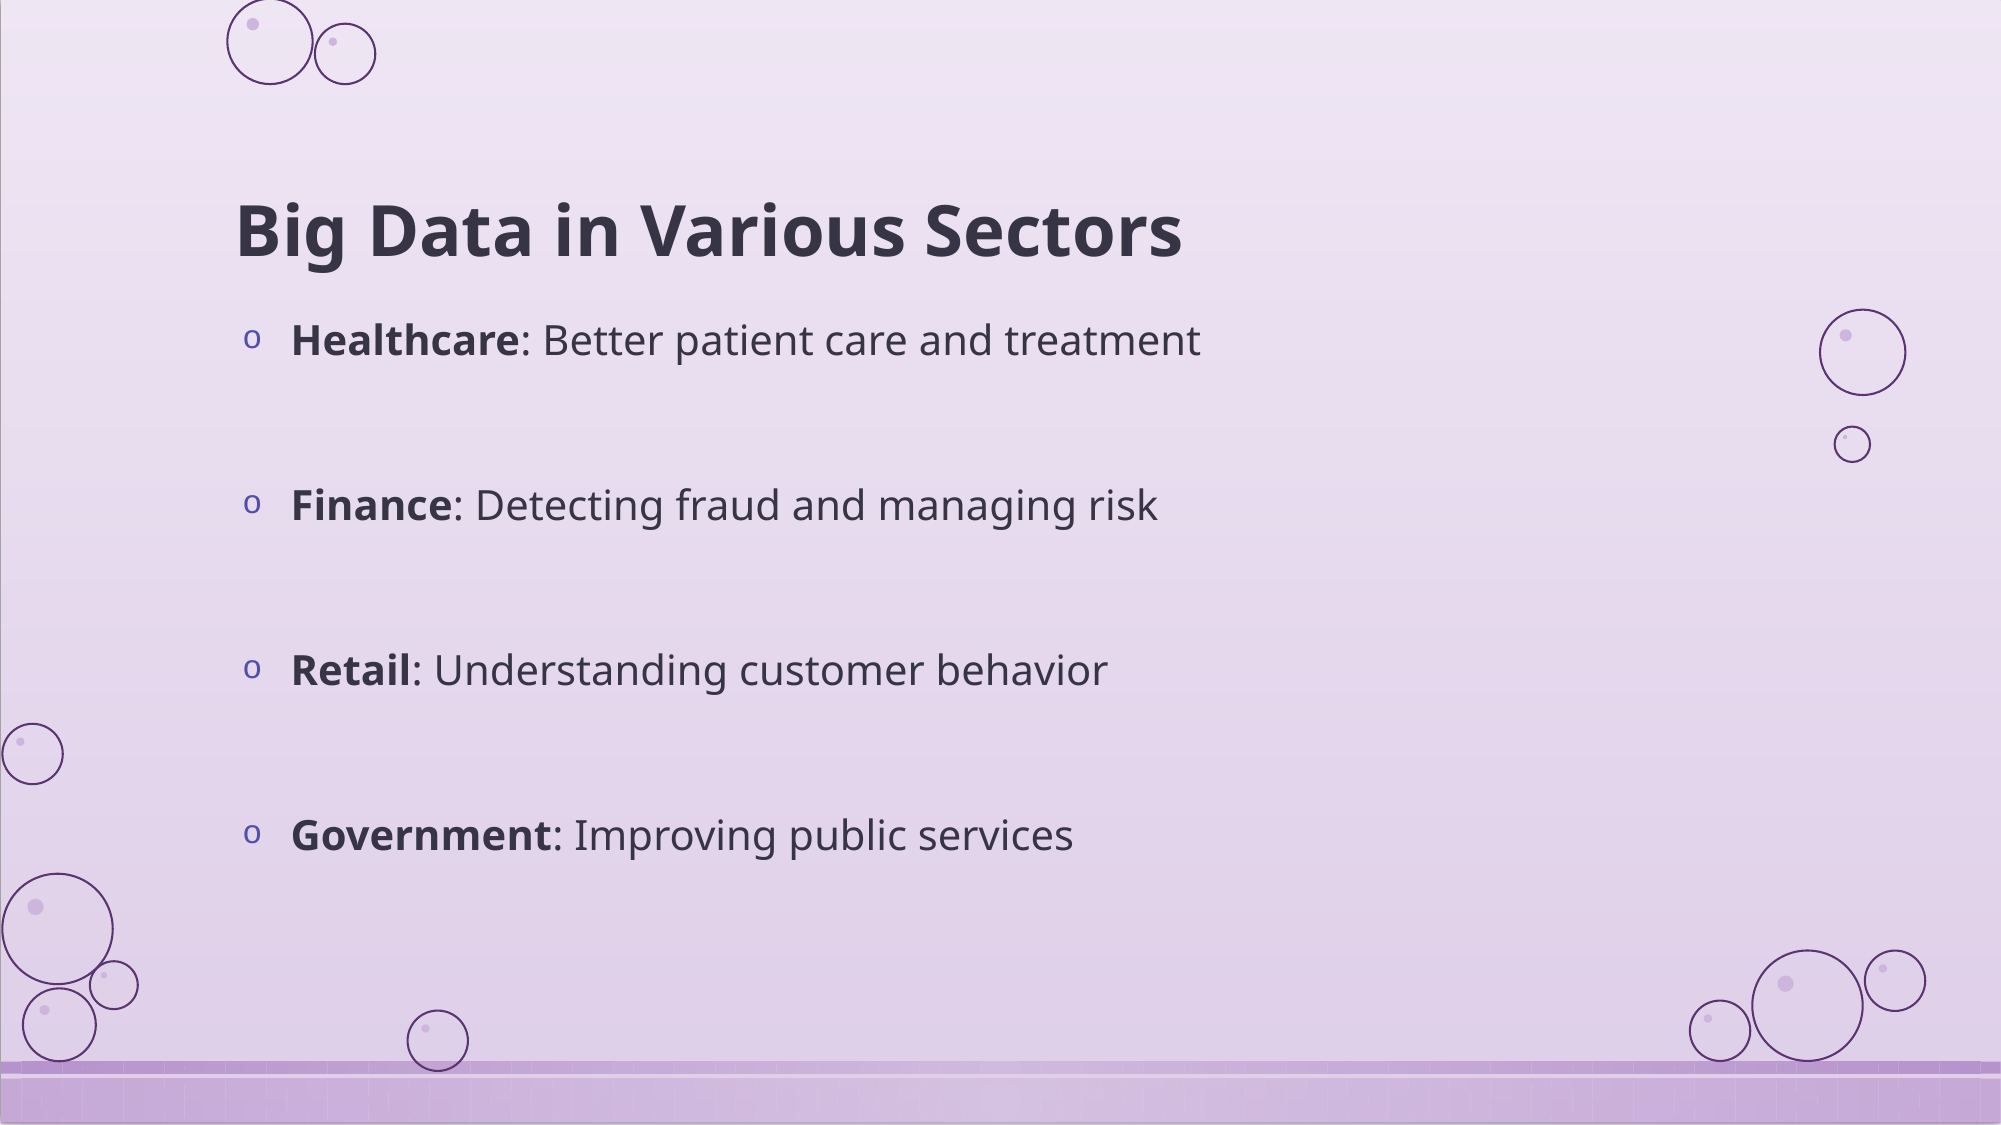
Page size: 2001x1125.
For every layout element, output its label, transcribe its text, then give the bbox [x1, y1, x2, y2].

title Big Data in Various Sectors [219, 76, 1780, 279]
list Healthcare: Better patient care and treatment Finance: Detecting fraud and managing risk Retail: Understanding customer behavior Government: Improving public services [219, 311, 1780, 990]
